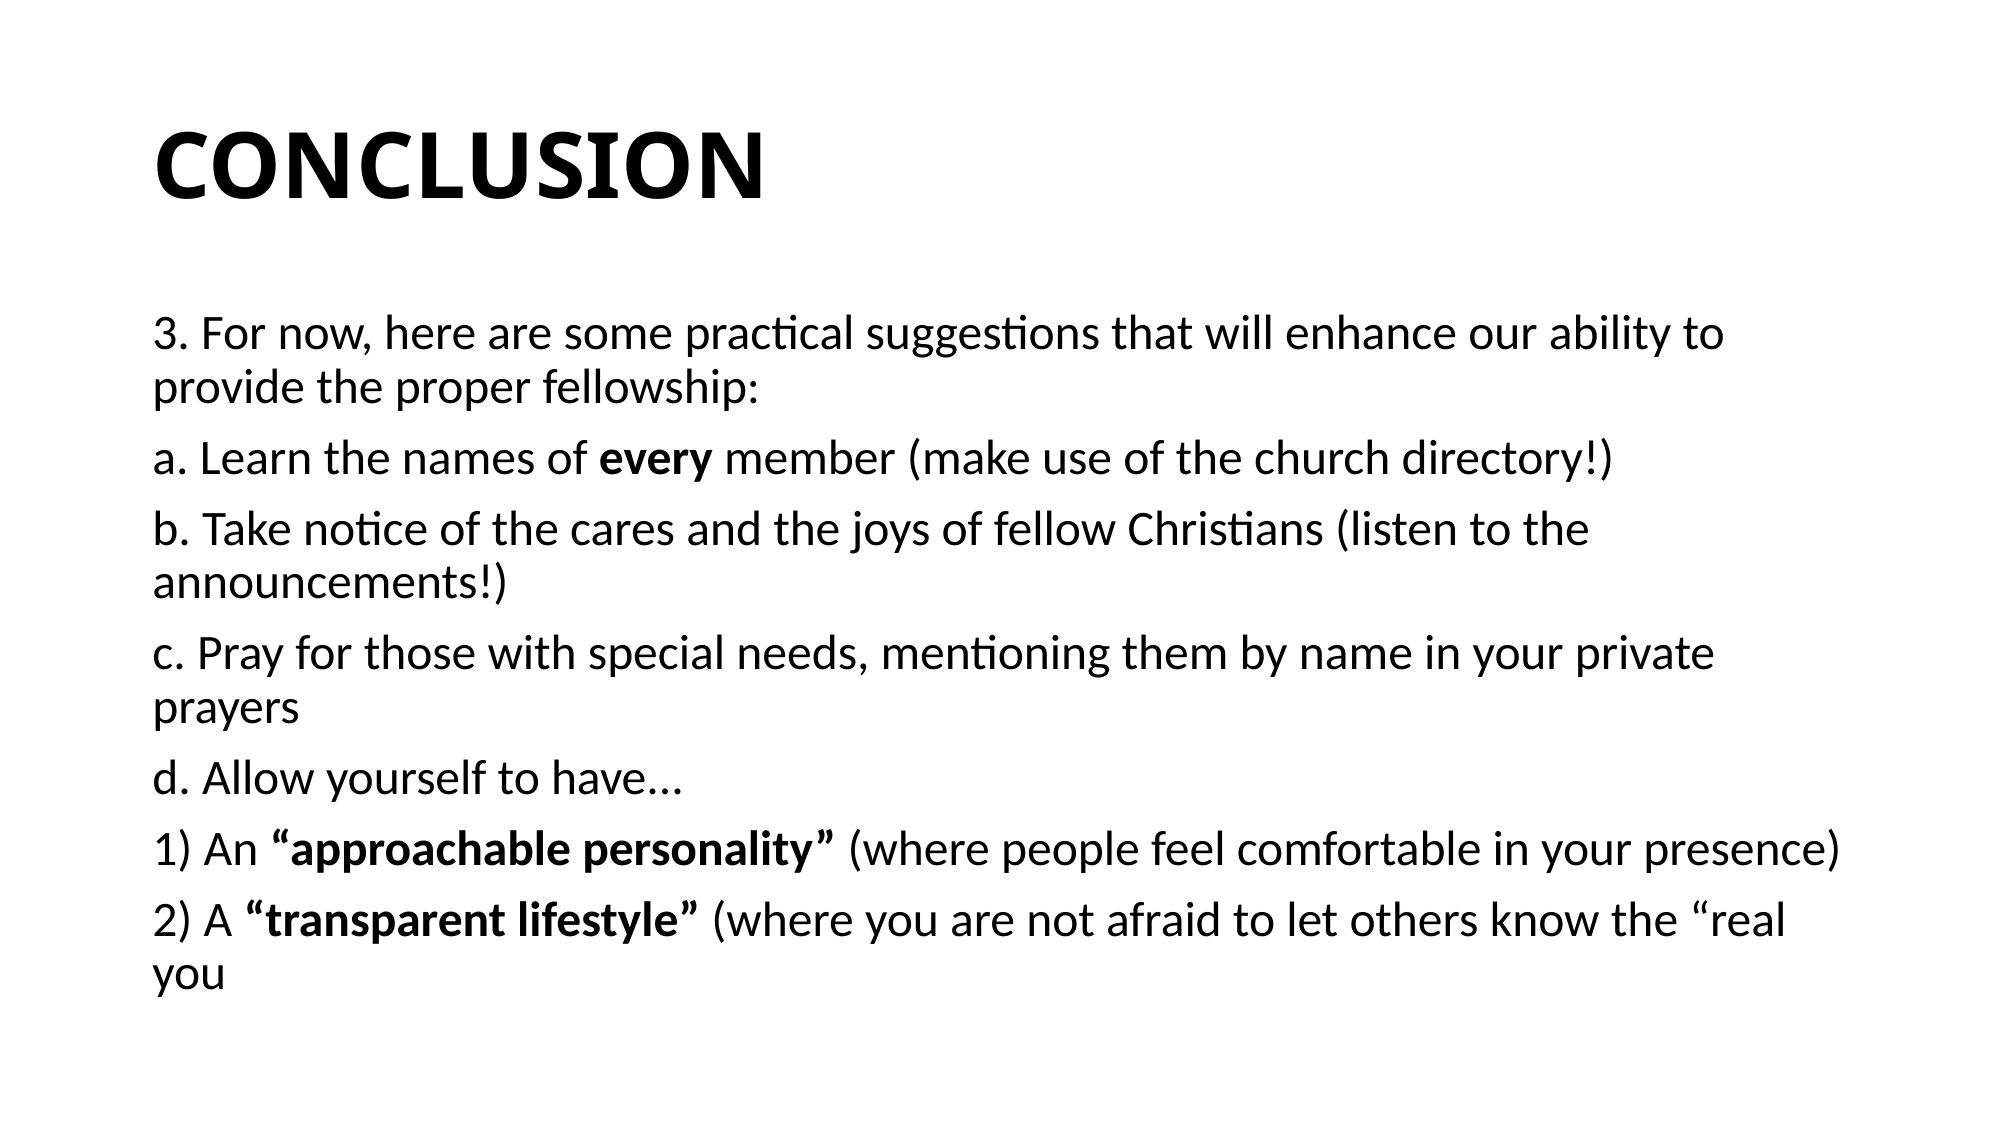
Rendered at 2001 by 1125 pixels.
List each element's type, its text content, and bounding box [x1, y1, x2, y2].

list 3. For now, here are some practical suggestions that will enhance our ability to provide the proper fellowship: a. Learn the names of every member (make use of the church directory!) b. Take notice of the cares and the joys of fellow Christians (listen to the announcements!) c. Pray for those with special needs, mentioning them by name in your private prayers d. Allow yourself to have... 1) An “approachable personality” (where people feel comfortable in your presence) 2) A “transparent lifestyle” (where you are not afraid to let others know the “real you [137, 299, 1863, 1014]
title CONCLUSION [137, 59, 1863, 278]
